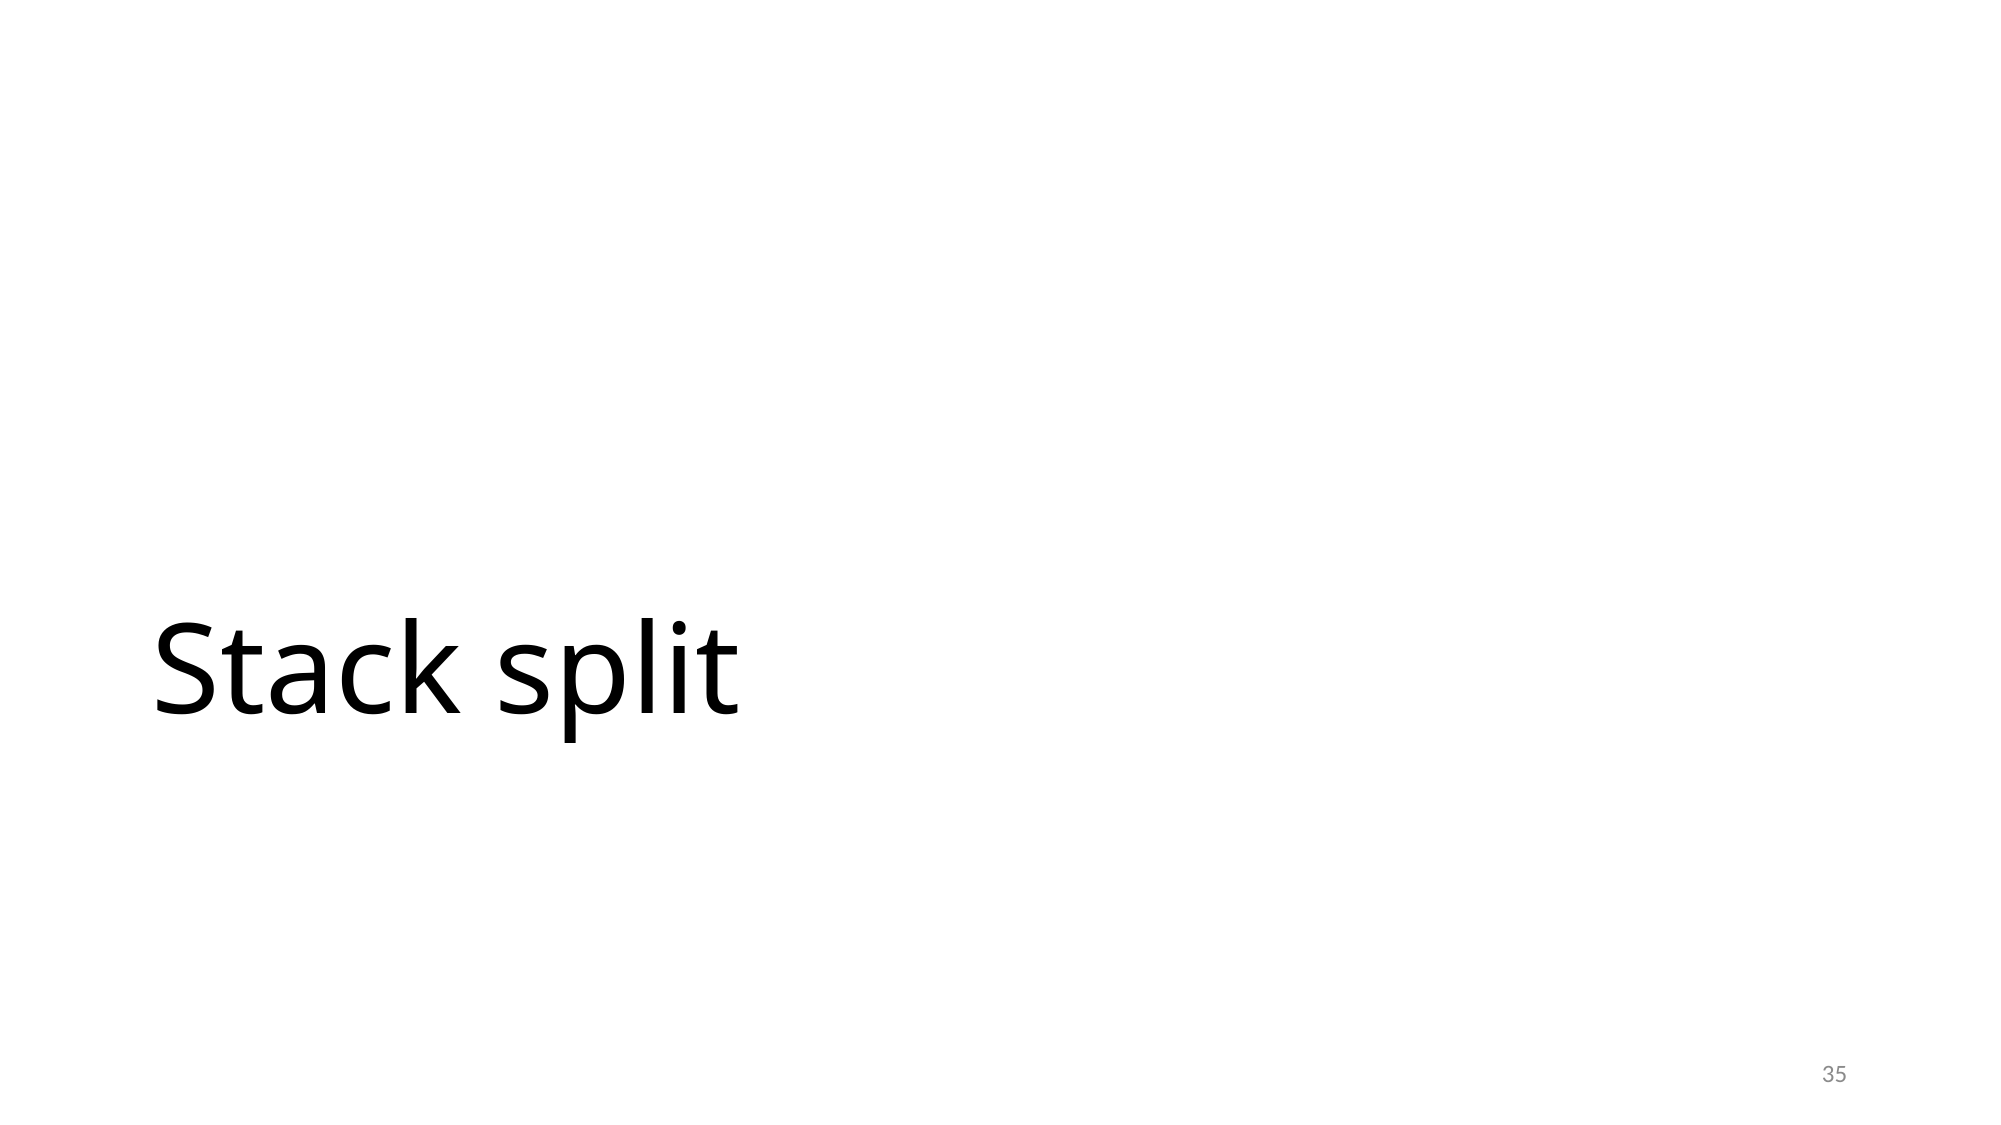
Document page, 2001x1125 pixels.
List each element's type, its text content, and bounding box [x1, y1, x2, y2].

title Stack split [136, 280, 1862, 749]
slide_number 35 [1412, 1042, 1863, 1103]
